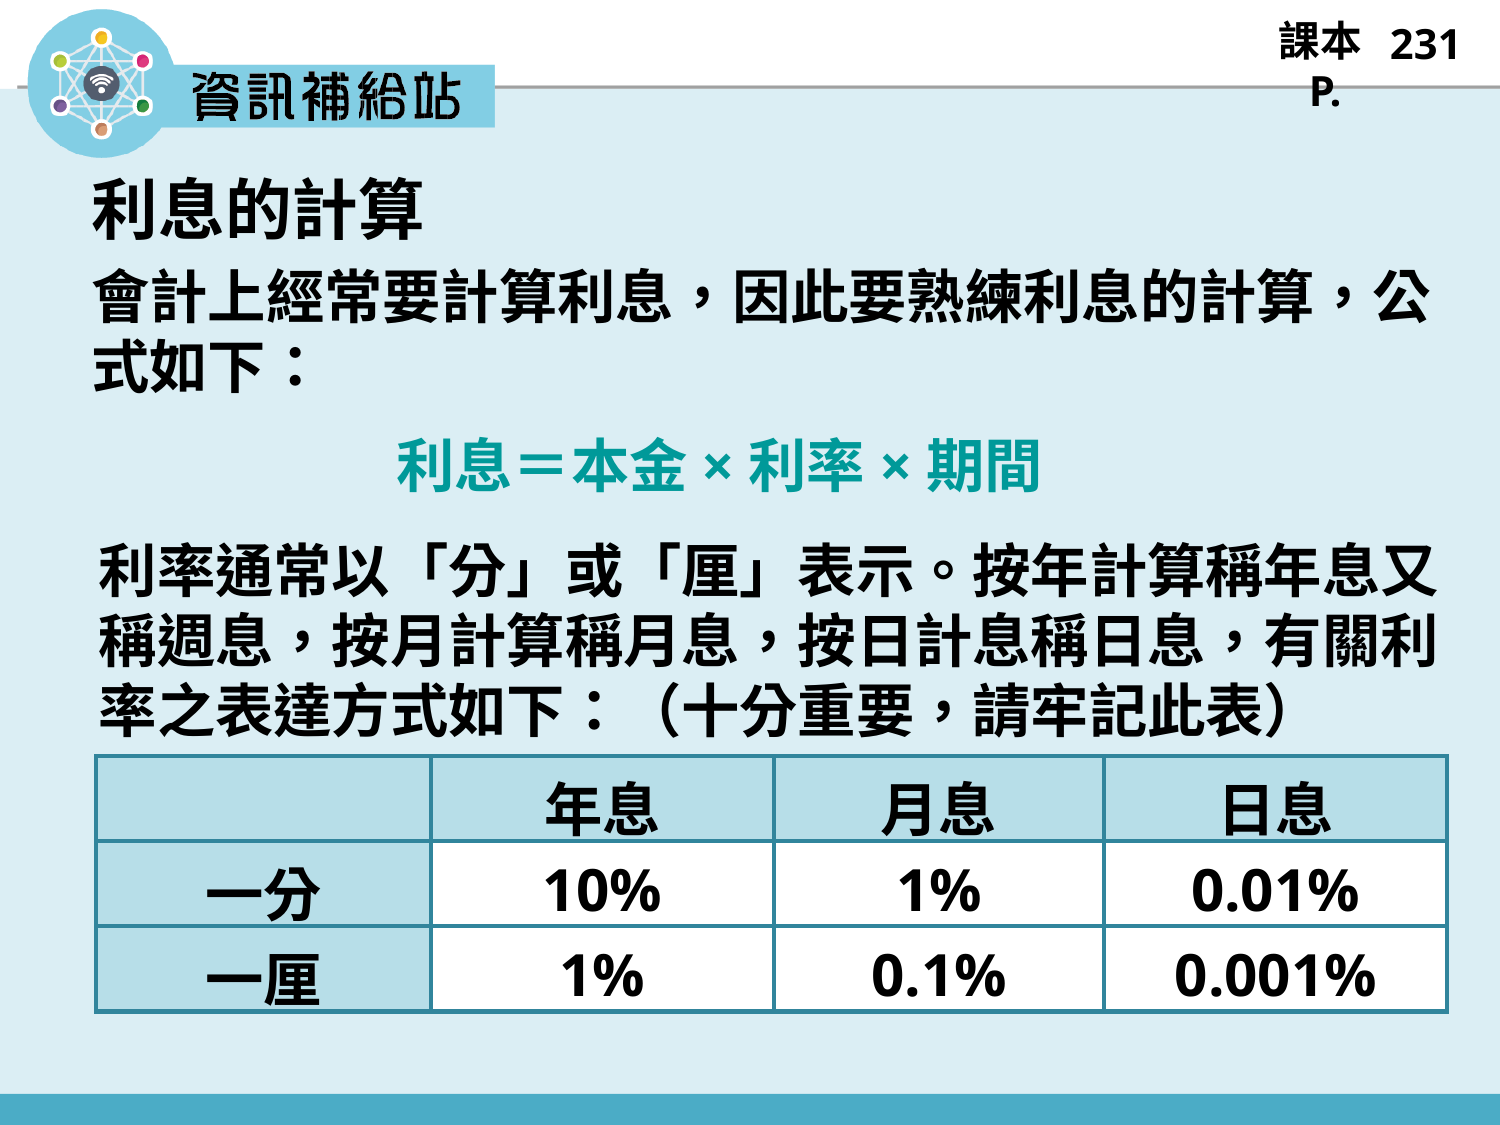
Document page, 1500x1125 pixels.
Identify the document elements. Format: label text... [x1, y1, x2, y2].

text_box 會計上經常要計算利息，因此要熟練利息的計算，公式如下： [76, 252, 1471, 408]
text_box 利息＝本金×利率×期間 [381, 421, 1058, 507]
table_cell 0.001% [1106, 928, 1445, 1009]
table_header 月息 [776, 758, 1102, 839]
table_header [98, 758, 429, 839]
text_box 利率通常以「分」或「厘」表示。按年計算稱年息又稱週息，按月計算稱月息，按日計息稱日息，有關利率之表達方式如下：（十分重要，請牢記此表） [84, 526, 1459, 752]
list 231 [1374, 10, 1495, 57]
table_header 日息 [1106, 758, 1445, 839]
table_cell 1% [433, 928, 772, 1009]
picture [0, 0, 1500, 162]
table_cell 一分 [98, 843, 429, 924]
table_header 年息 [433, 758, 772, 839]
table_cell 0.01% [1106, 843, 1445, 924]
table_cell 1% [776, 843, 1102, 924]
table_cell 0.1% [776, 928, 1102, 1009]
table_cell 一厘 [98, 928, 429, 1009]
table_cell 10% [433, 843, 772, 924]
text_box 利息的計算 [76, 160, 1471, 252]
